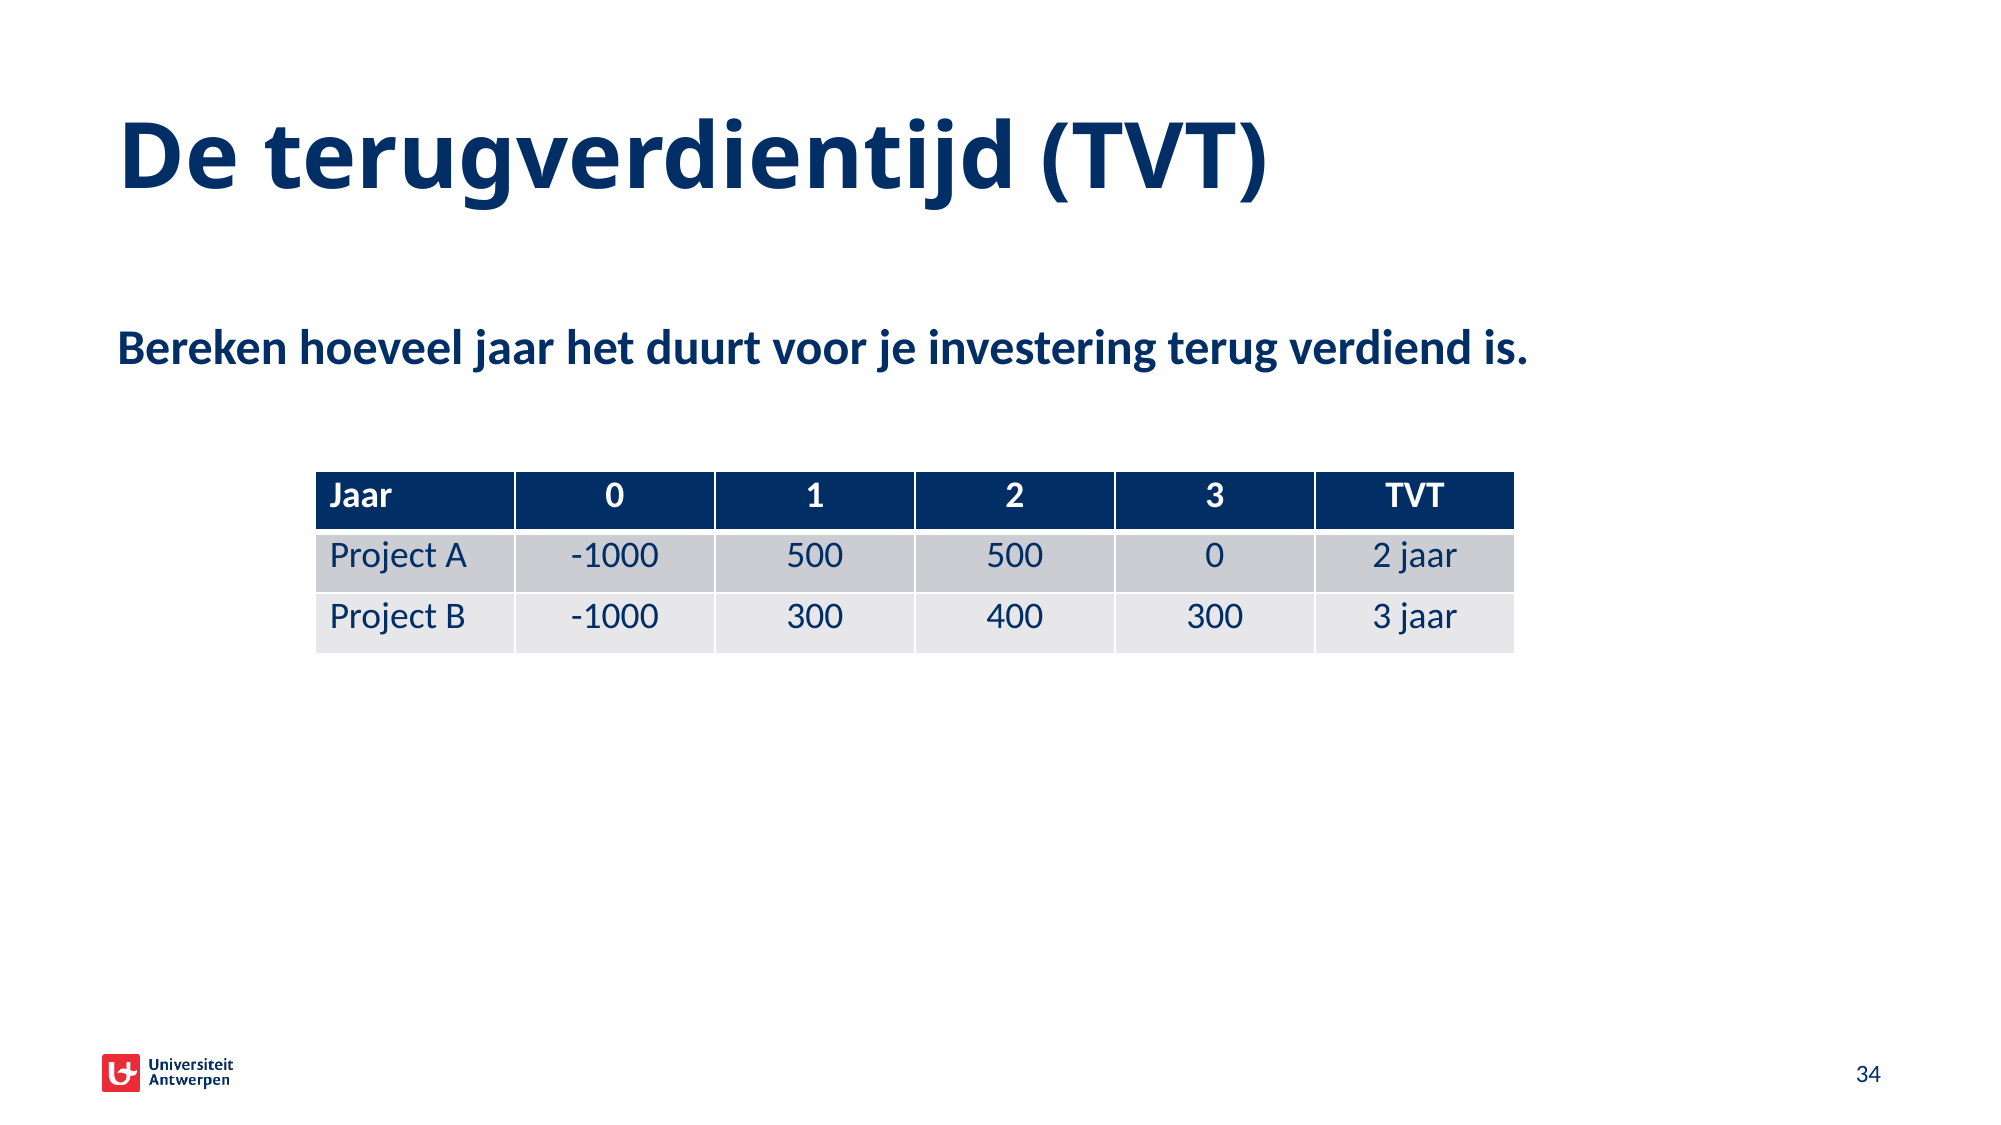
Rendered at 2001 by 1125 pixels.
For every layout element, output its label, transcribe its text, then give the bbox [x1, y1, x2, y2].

slide_number 33 [1446, 1042, 1897, 1103]
table_cell 0 [1116, 535, 1314, 592]
list Bereken hoeveel jaar het duurt voor je investering terug verdiend is. [102, 313, 1897, 1024]
table_header 1 [716, 472, 914, 529]
table_cell 300 [1116, 594, 1314, 653]
table_cell 300 [716, 594, 914, 653]
table_cell 400 [916, 594, 1114, 653]
table_cell 500 [916, 535, 1114, 592]
title De terugverdientijd (TVT) [102, 101, 1897, 278]
table_cell -1000 [516, 594, 714, 653]
table_header 0 [516, 472, 714, 529]
table_header Jaar [316, 472, 514, 529]
table_header 2 [916, 472, 1114, 529]
table_cell Project A [316, 535, 514, 592]
table_cell 500 [716, 535, 914, 592]
table_cell -1000 [516, 535, 714, 592]
table_header TVT [1316, 472, 1514, 529]
table_cell 2 jaar [1316, 535, 1514, 592]
picture [102, 1054, 233, 1092]
table_cell Project B [316, 594, 514, 653]
table_cell 3 jaar [1316, 594, 1514, 653]
table_header 3 [1116, 472, 1314, 529]
